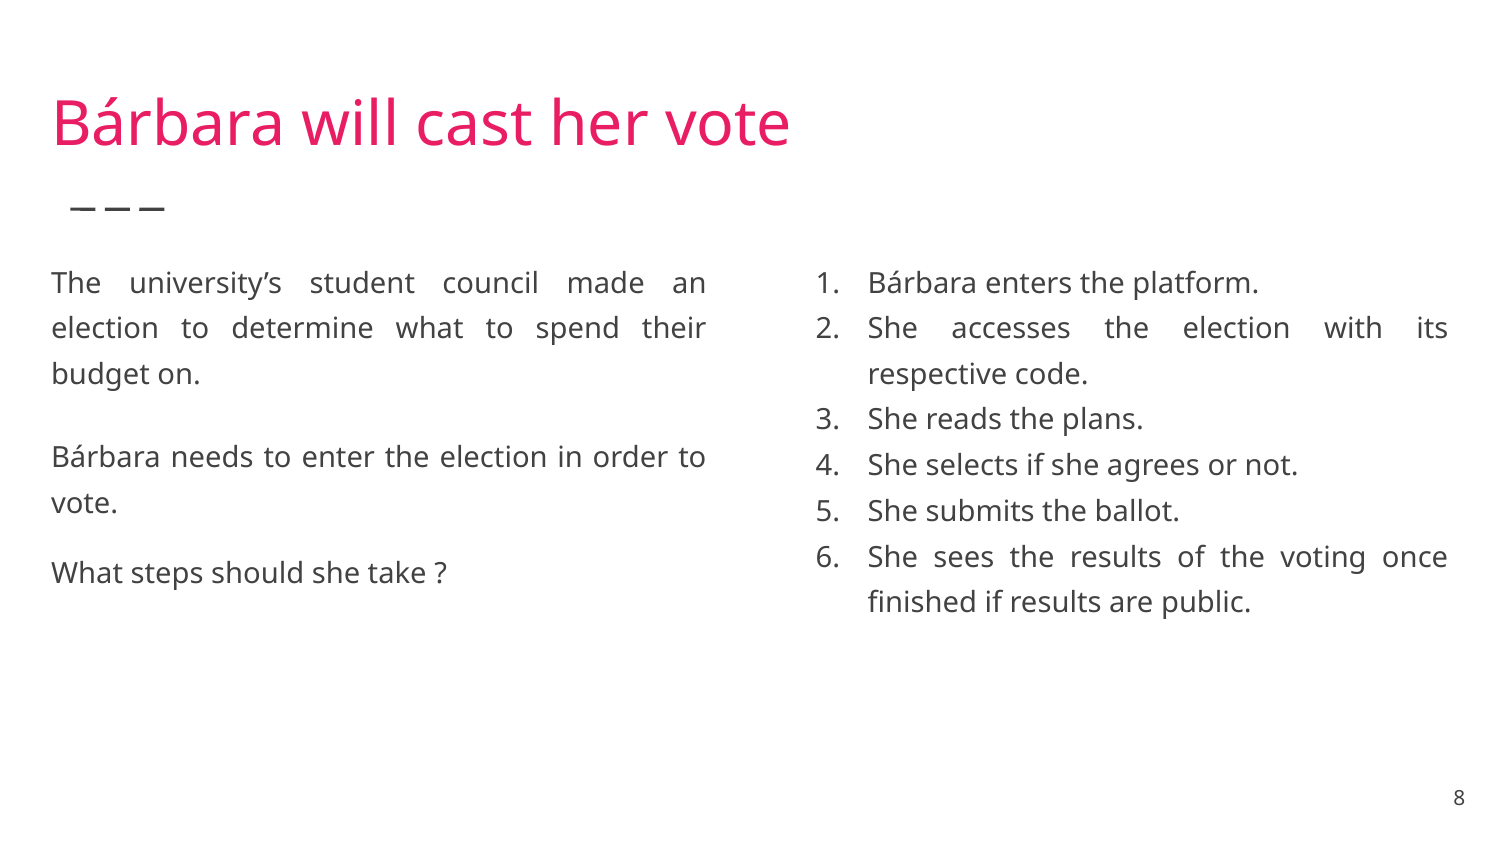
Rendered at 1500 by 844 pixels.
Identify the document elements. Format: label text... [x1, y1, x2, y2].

list The university’s student council made an election to determine what to spend their budget on. Bárbara needs to enter the election in order to vote. What steps should she take ? [51, 240, 708, 750]
slide_number 8 [1389, 764, 1480, 830]
list Bárbara enters the platform. She accesses the election with its respective code. She reads the plans. She selects if she agrees or not. She submits the ballot. She sees the results of the voting once finished if results are public. [792, 240, 1449, 750]
title Bárbara will cast her vote [51, 58, 1449, 179]
